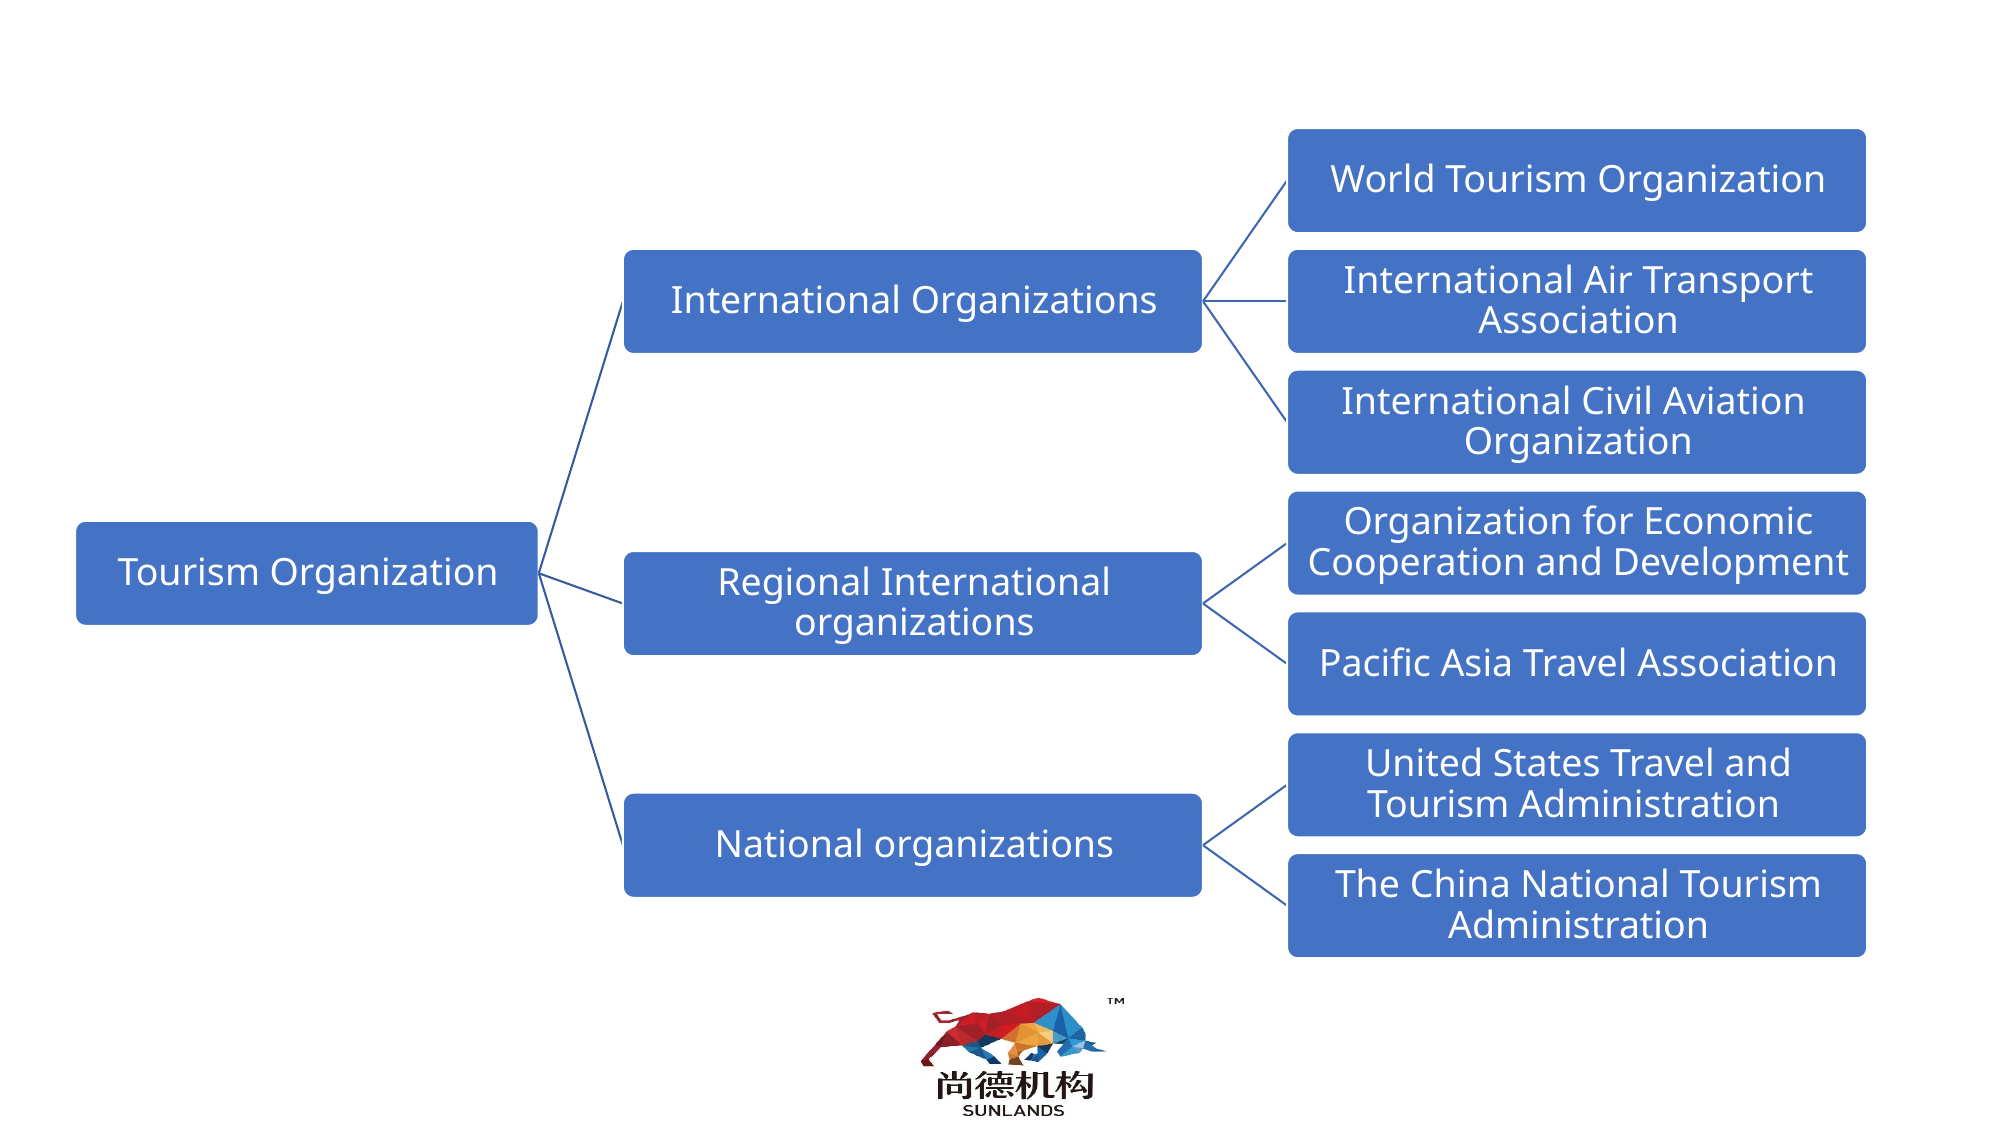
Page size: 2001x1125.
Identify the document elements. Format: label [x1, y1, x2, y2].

picture [919, 995, 1125, 1118]
text_box [18, 127, 1924, 959]
